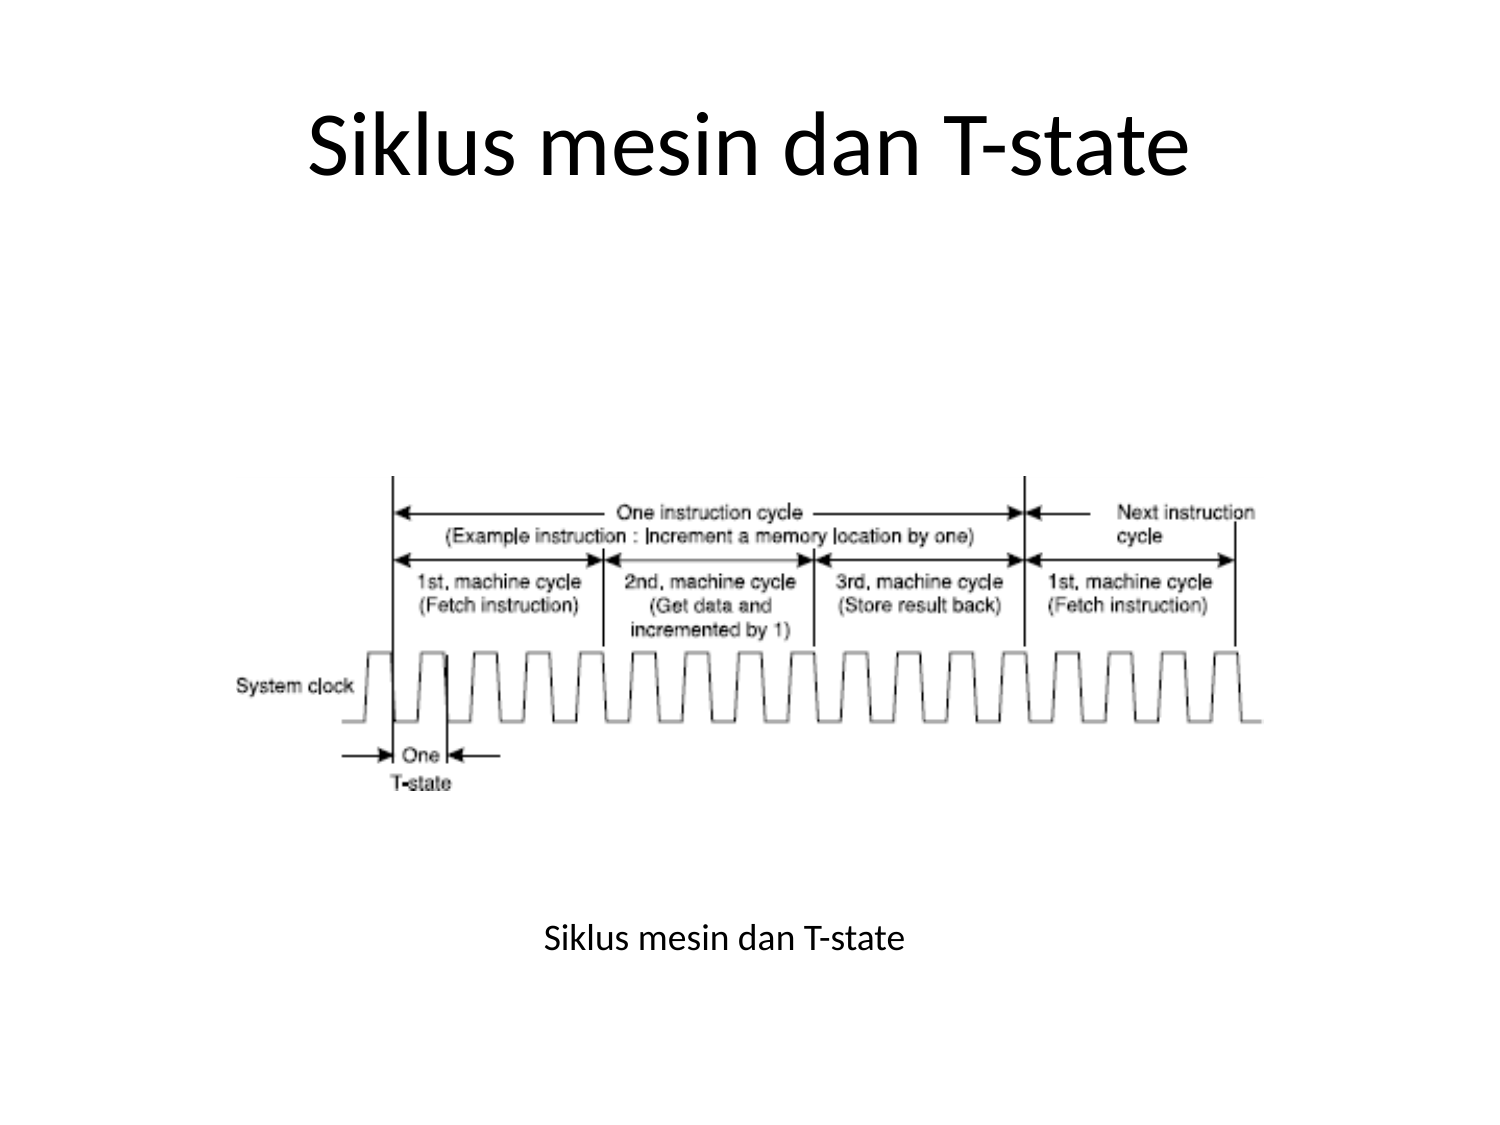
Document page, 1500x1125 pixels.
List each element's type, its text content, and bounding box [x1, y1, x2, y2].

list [236, 476, 1264, 792]
text_box Siklus mesin dan T-state [529, 905, 921, 965]
title Siklus mesin dan T-state [75, 45, 1425, 233]
